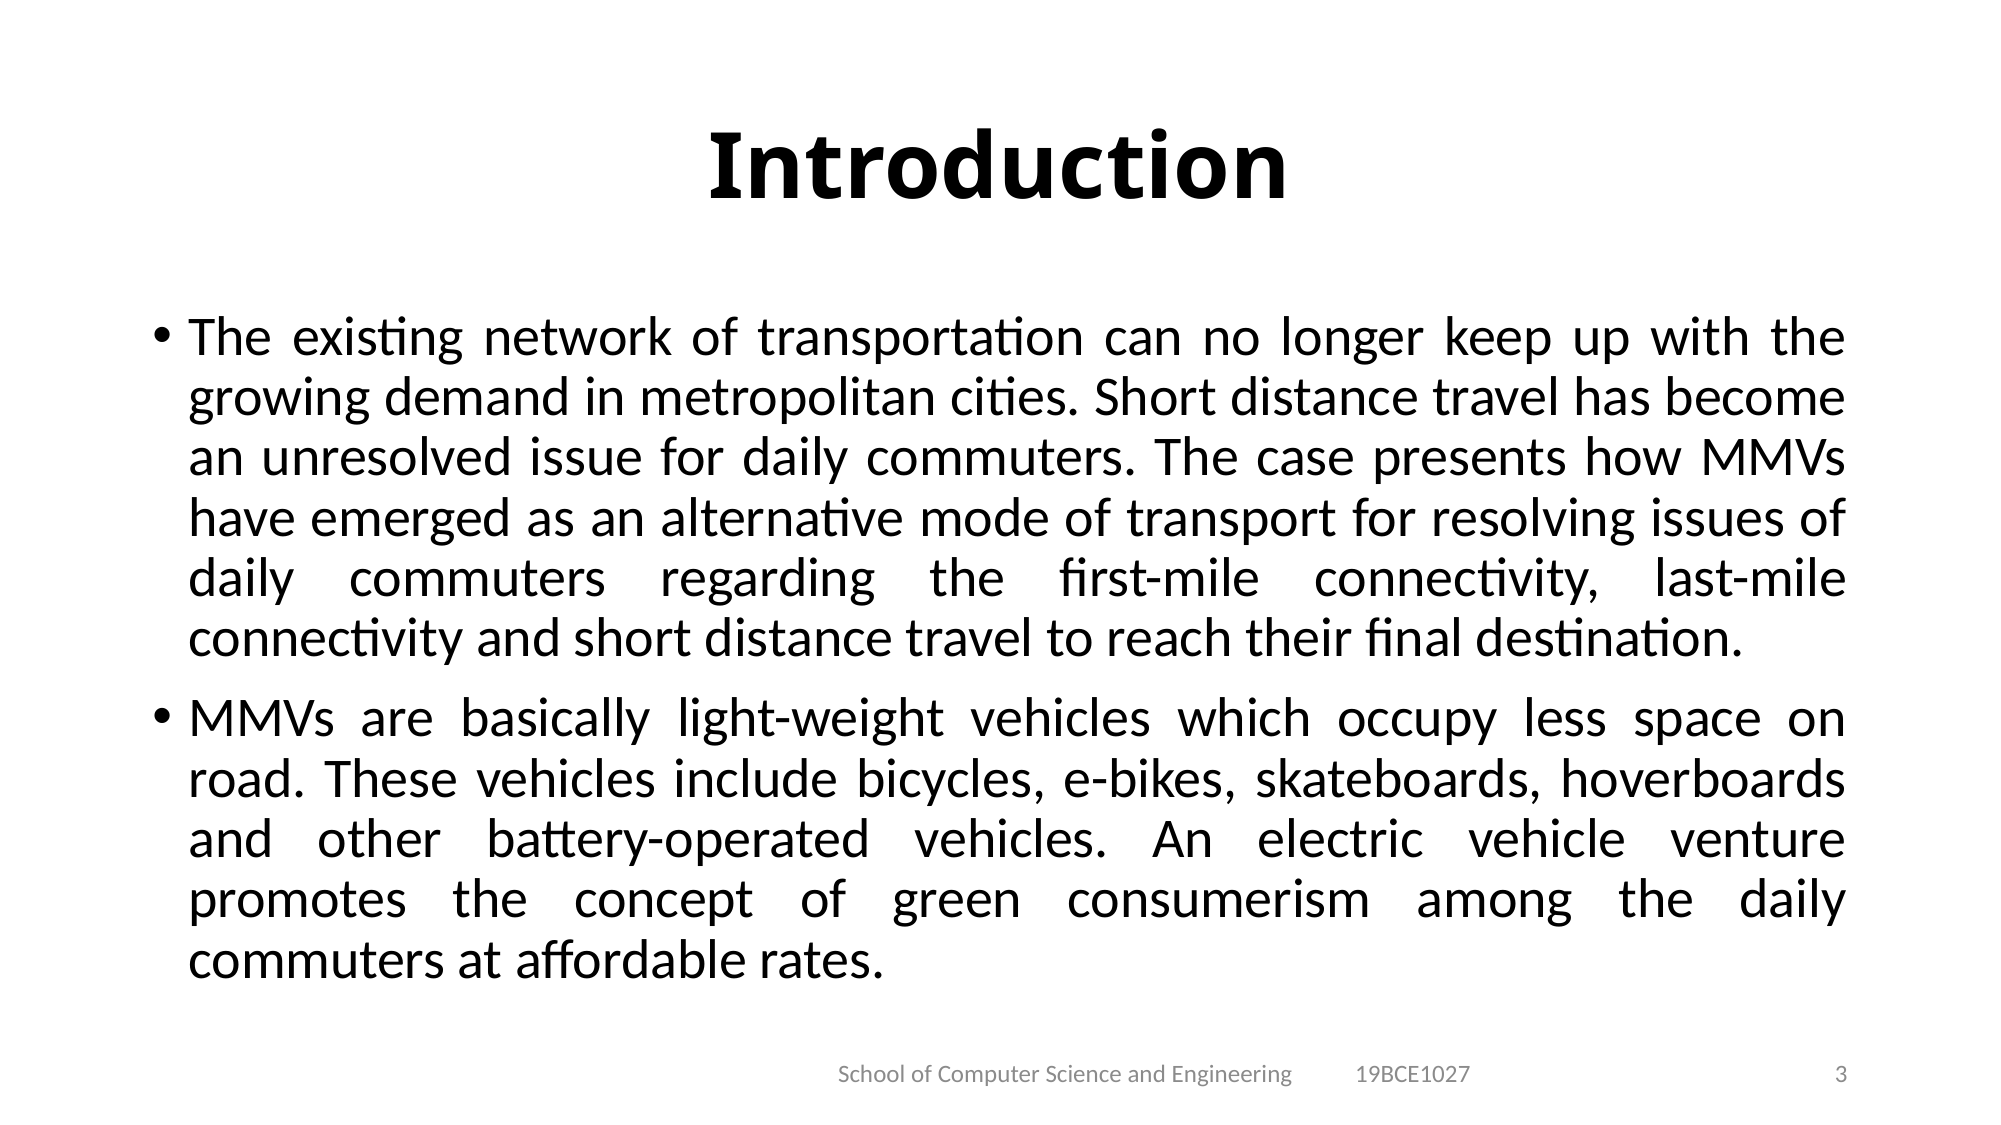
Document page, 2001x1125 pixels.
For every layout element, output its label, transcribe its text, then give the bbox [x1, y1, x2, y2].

title Introduction [137, 59, 1863, 278]
slide_number 3 [1412, 1042, 1863, 1103]
list The existing network of transportation can no longer keep up with the growing demand in metropolitan cities. Short distance travel has become an unresolved issue for daily commuters. The case presents how MMVs have emerged as an alternative mode of transport for resolving issues of daily commuters regarding the first-mile connectivity, last-mile connectivity and short distance travel to reach their final destination. MMVs are basically light-weight vehicles which occupy less space on road. These vehicles include bicycles, e-bikes, skateboards, hoverboards and other battery-operated vehicles. An electric vehicle venture promotes the concept of green consumerism among the daily commuters at affordable rates. [137, 299, 1863, 1014]
footer School of Computer Science and Engineering 19BCE1027 [662, 1042, 1412, 1103]
